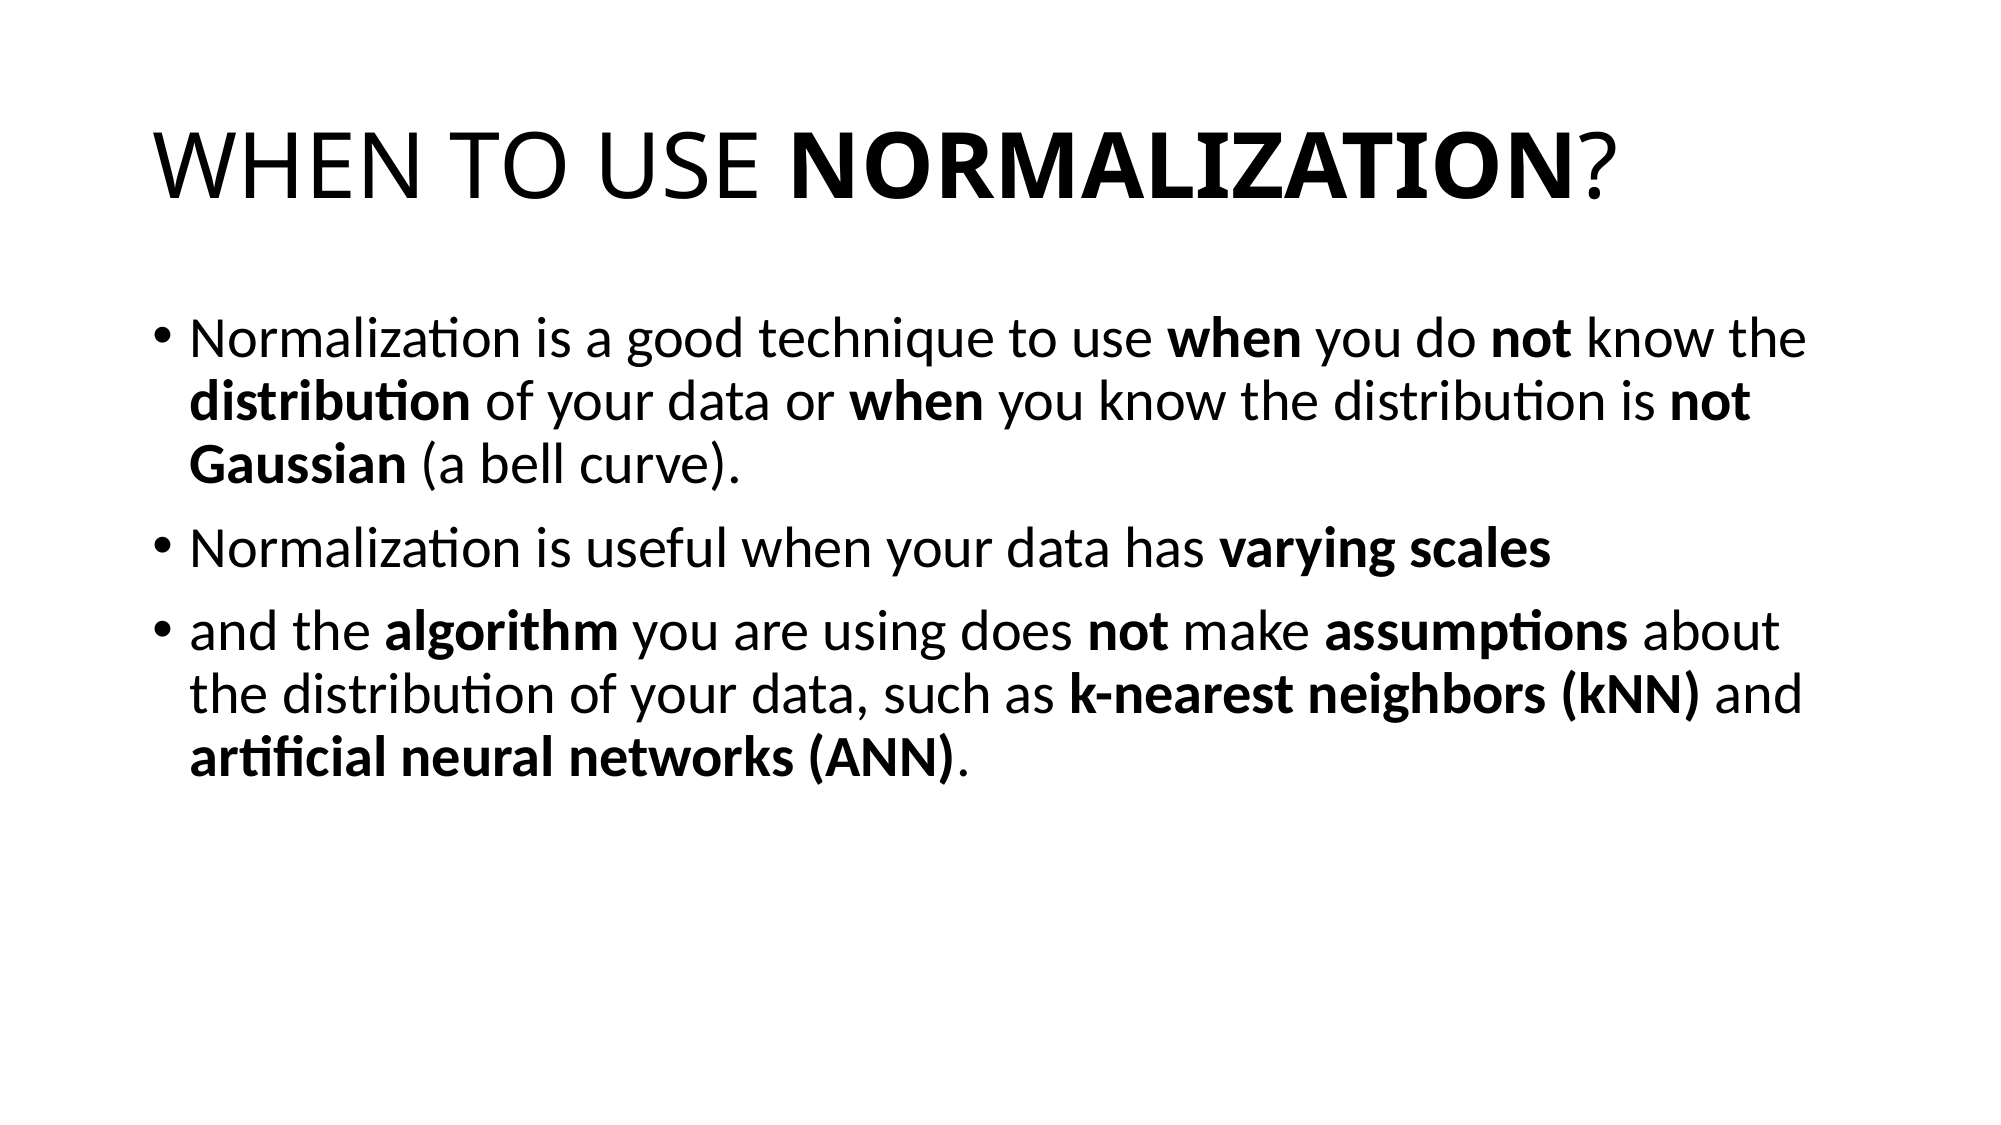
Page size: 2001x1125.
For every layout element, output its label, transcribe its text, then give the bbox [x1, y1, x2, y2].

list Normalization is a good technique to use when you do not know the distribution of your data or when you know the distribution is not Gaussian (a bell curve). Normalization is useful when your data has varying scales and the algorithm you are using does not make assumptions about the distribution of your data, such as k-nearest neighbors (kNN) and artificial neural networks (ANN). [137, 299, 1863, 1014]
title WHEN TO USE NORMALIZATION? [137, 59, 1863, 278]
